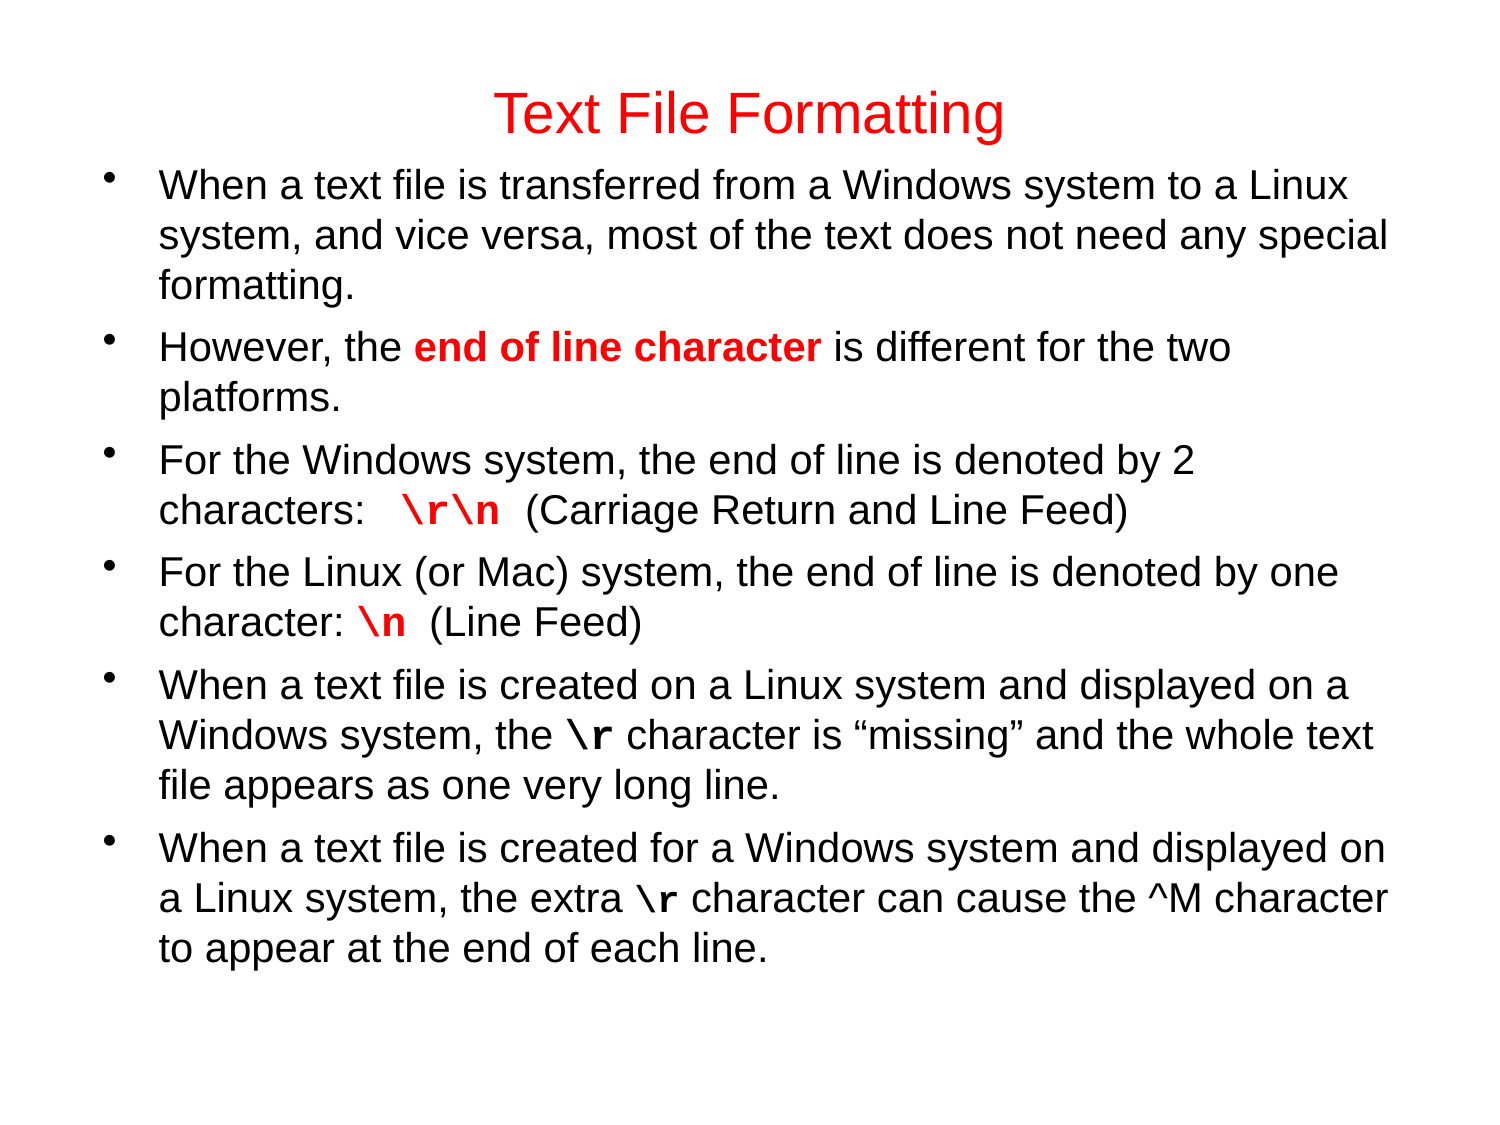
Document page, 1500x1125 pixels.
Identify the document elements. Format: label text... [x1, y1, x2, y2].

title Text File Formatting [74, 44, 1426, 176]
list When a text file is transferred from a Windows system to a Linux system, and vice versa, most of the text does not need any special formatting. However, the end of line character is different for the two platforms. For the Windows system, the end of line is denoted by 2 characters: \r\n (Carriage Return and Line Feed) For the Linux (or Mac) system, the end of line is denoted by one character: \n (Line Feed) When a text file is created on a Linux system and displayed on a Windows system, the \r character is “missing” and the whole text file appears as one very long line. When a text file is created for a Windows system and displayed on a Linux system, the extra \r character can cause the ^M character to appear at the end of each line. [87, 149, 1413, 1013]
